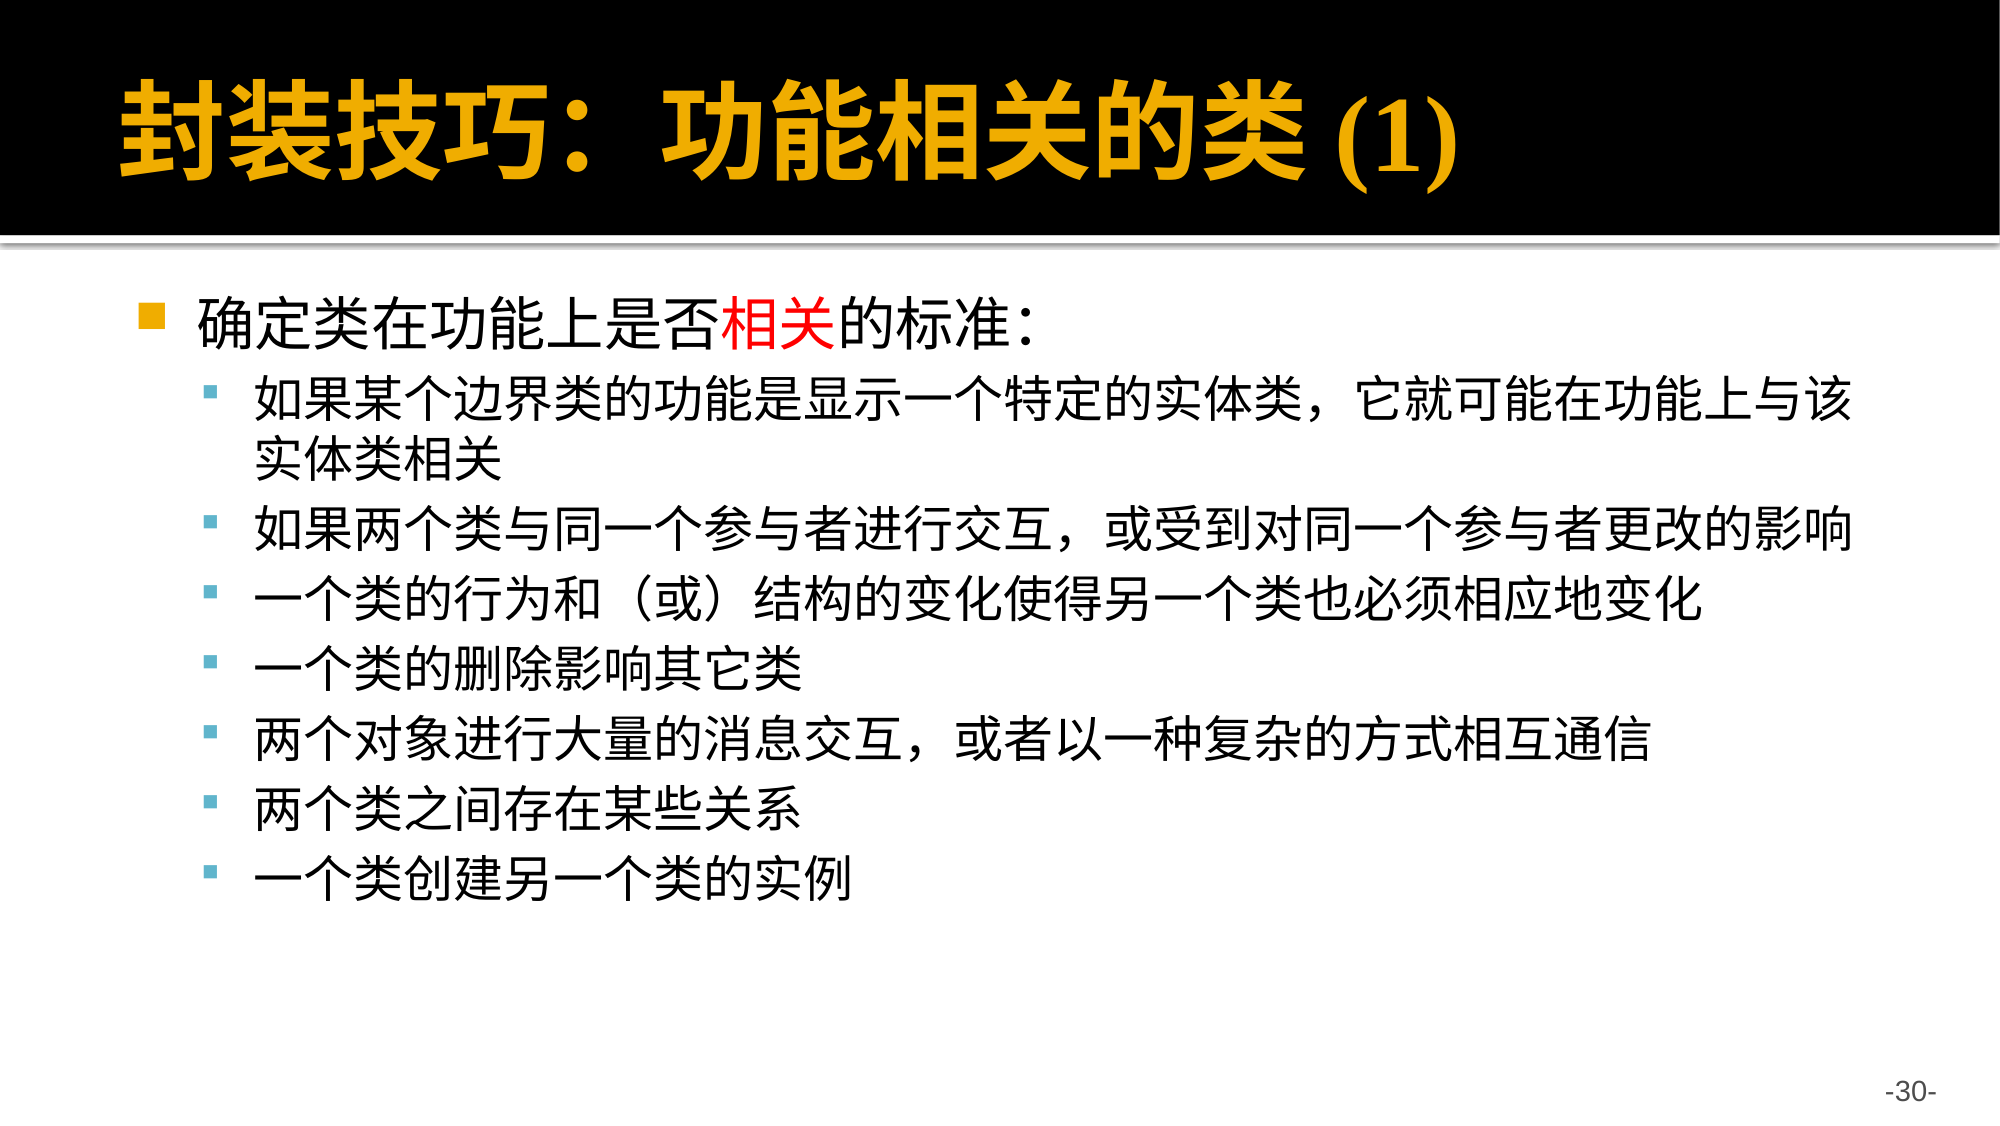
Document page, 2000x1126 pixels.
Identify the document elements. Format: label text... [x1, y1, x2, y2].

title 封装技巧：功能相关的类(1) [99, 25, 1900, 232]
slide_number -30- [1794, 1062, 1955, 1108]
list 确定类在功能上是否相关的标准： 如果某个边界类的功能是显示一个特定的实体类，它就可能在功能上与该实体类相关 如果两个类与同一个参与者进行交互，或受到对同一个参与者更改的影响 一个类的行为和（或）结构的变化使得另一个类也必须相应地变化 一个类的删除影响其它类 两个对象进行大量的消息交互，或者以一种复杂的方式相互通信 两个类之间存在某些关系 一个类创建另一个类的实例 [99, 269, 1900, 1090]
